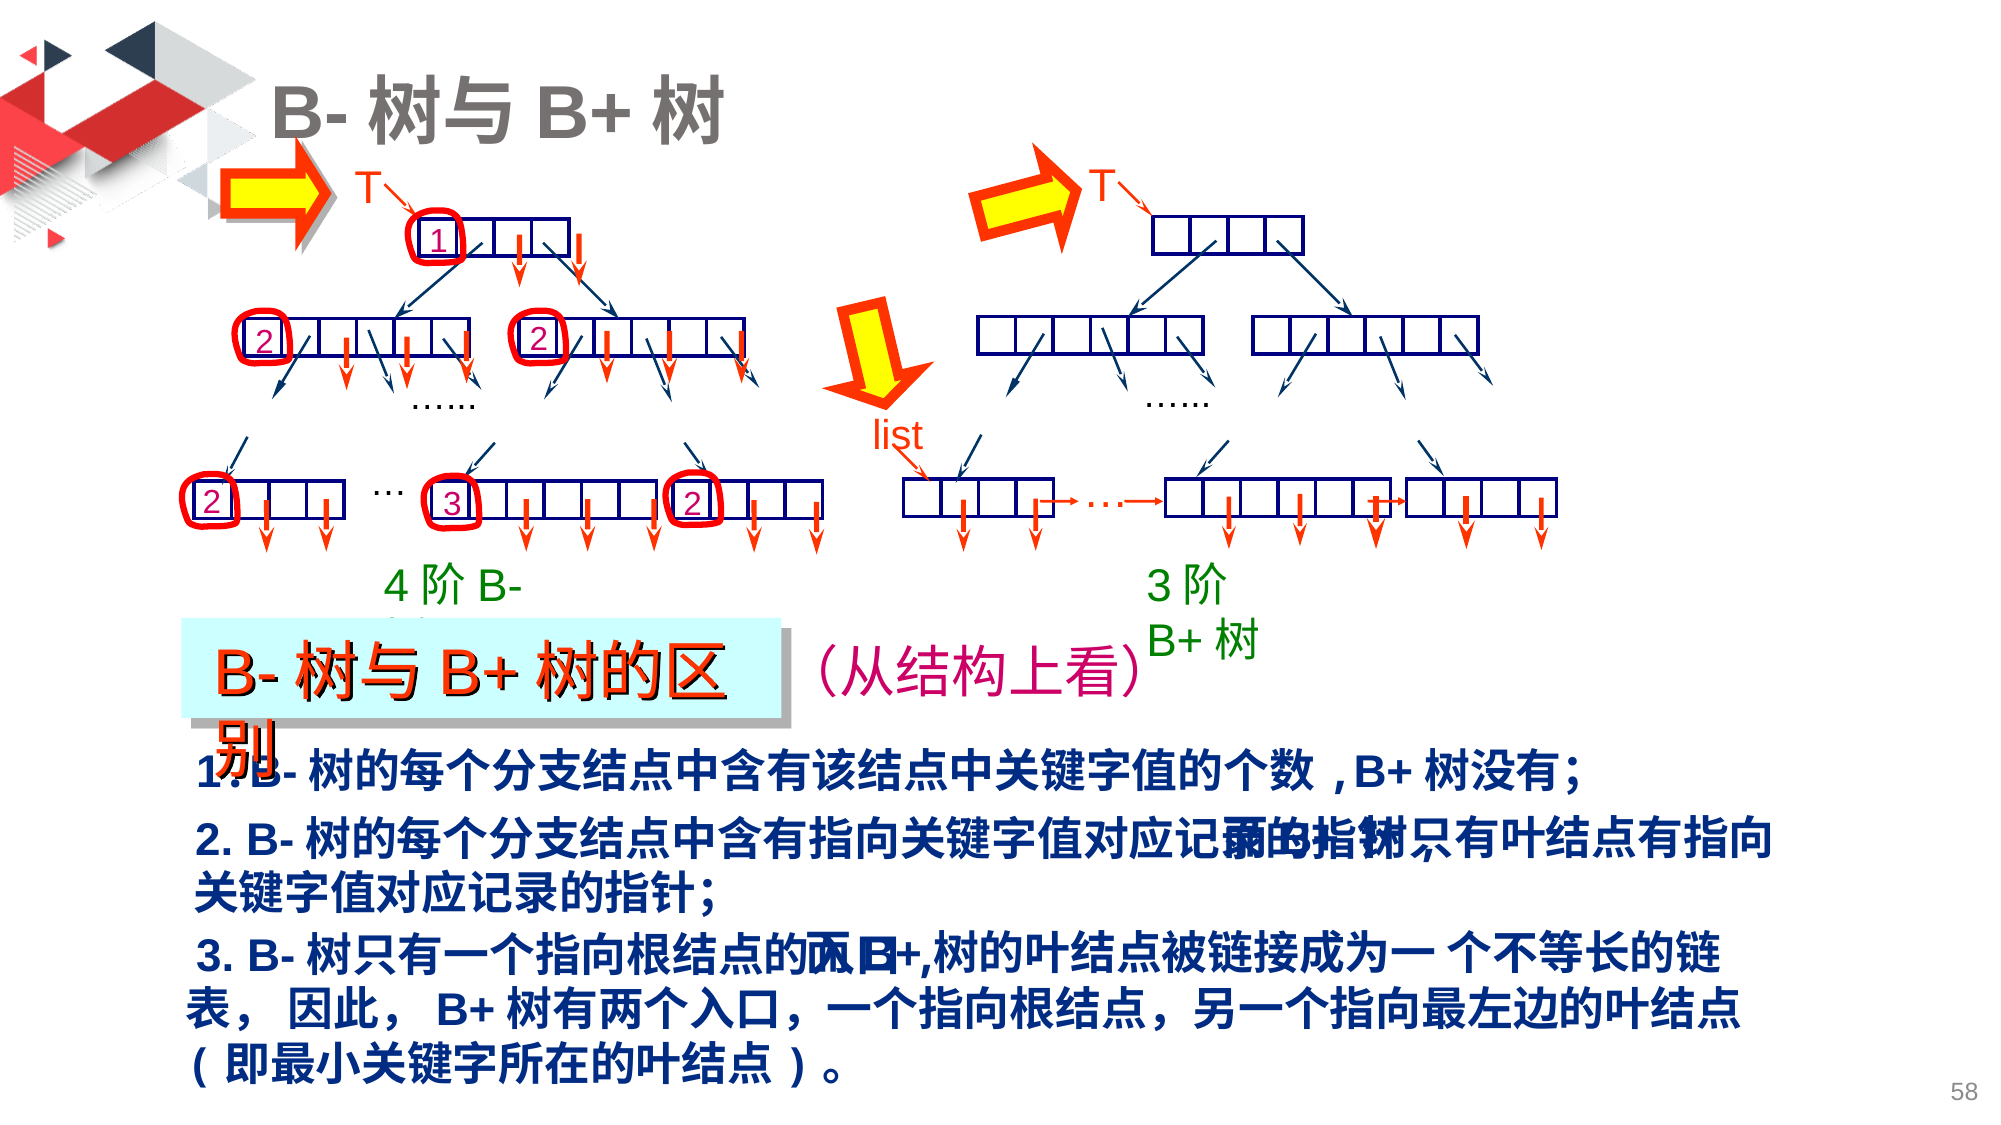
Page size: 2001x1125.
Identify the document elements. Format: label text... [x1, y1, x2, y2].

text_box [833, 163, 1078, 406]
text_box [266, 236, 817, 555]
text_box [181, 617, 782, 718]
text_box B-树与B+树的区别 [198, 622, 806, 793]
text_box 而B+树的叶结点被链接成为一 个不等长的链表， 因此，B+树有两个入口，一个指向根结点，另一个指向最左边的叶结点(即最小关键字所在的叶结点)。 [170, 916, 1776, 1097]
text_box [174, 207, 721, 530]
text_box 而B+ 树只有叶结点有指向关键字值对应记录的指针； [178, 801, 1794, 926]
title B-树与B+树 [255, 50, 1943, 178]
picture [0, 21, 256, 255]
text_box （从结构上看） [768, 628, 1318, 711]
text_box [963, 496, 1542, 552]
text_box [188, 148, 1557, 619]
slide_number 58 [1543, 1067, 1994, 1115]
text_box 1.B-树的每个分支结点中含有该结点中关键字值的个数,B+树没有； [181, 733, 1619, 801]
